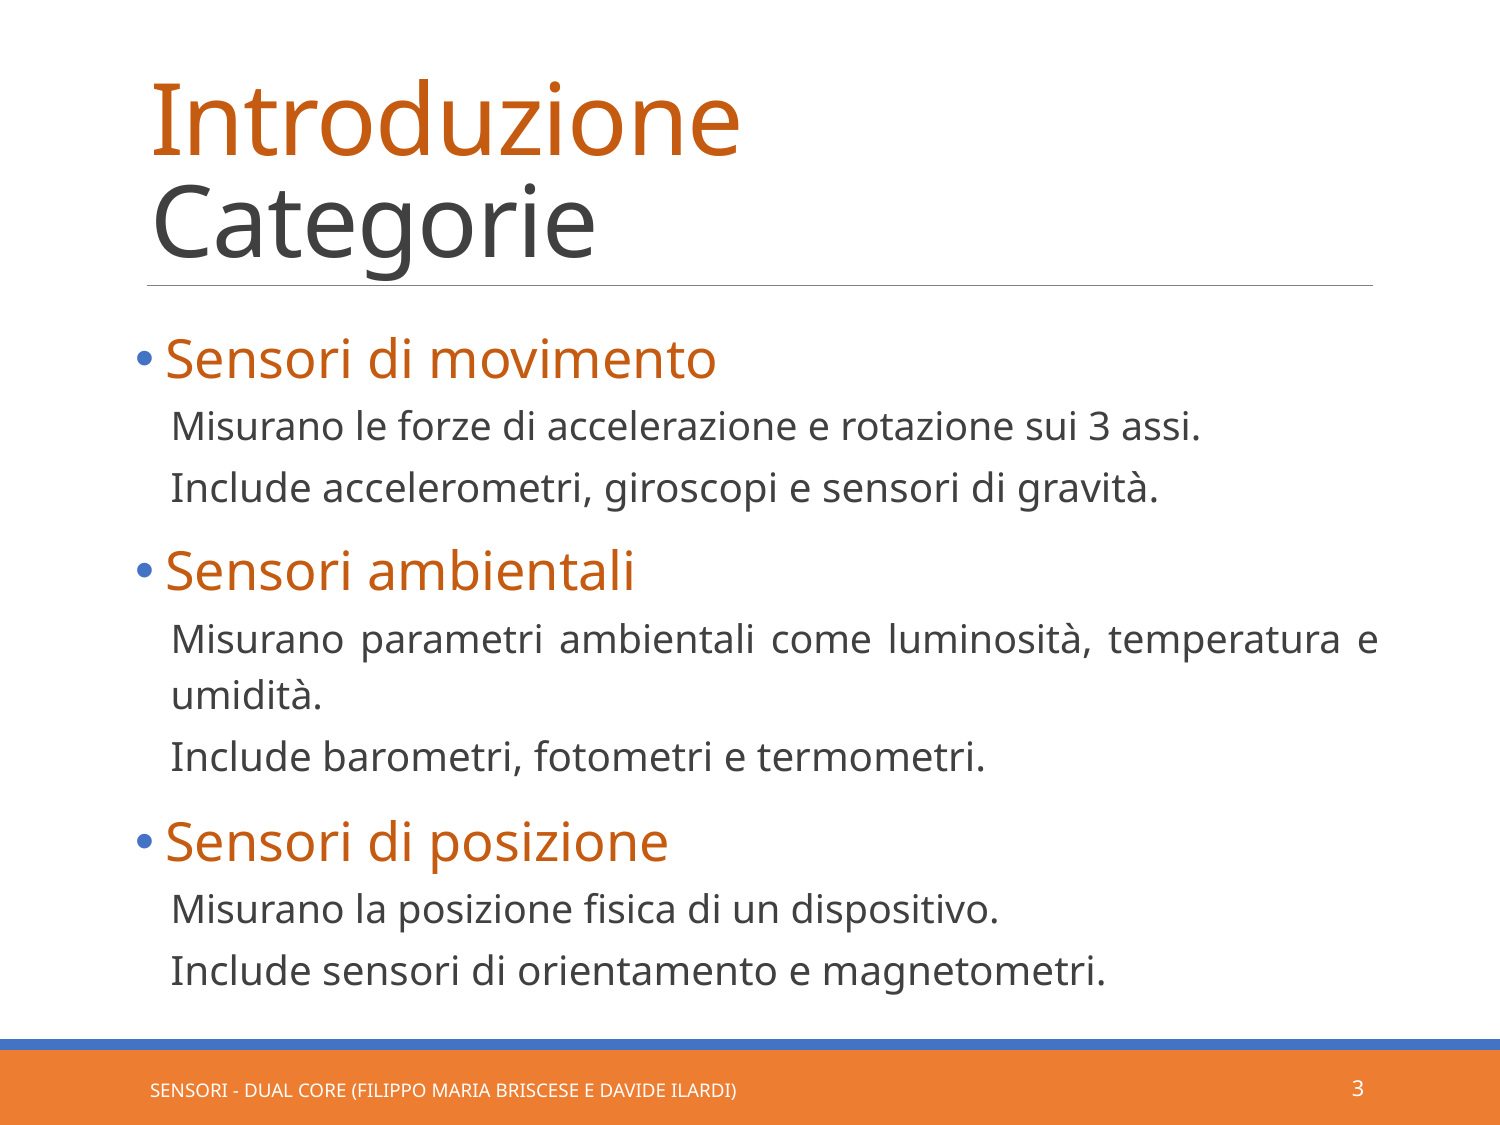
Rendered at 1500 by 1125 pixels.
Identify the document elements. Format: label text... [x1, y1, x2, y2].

footer Sensori - Dual Core (Filippo Maria Briscese e Davide Ilardi) [135, 1059, 1047, 1120]
list Sensori di movimento Misurano le forze di accelerazione e rotazione sui 3 assi. Include accelerometri, giroscopi e sensori di gravità. Sensori ambientali Misurano parametri ambientali come luminosità, temperatura e umidità. Include barometri, fotometri e termometri. Sensori di posizione Misurano la posizione fisica di un dispositivo. Include sensori di orientamento e magnetometri. [135, 302, 1380, 1015]
title Introduzione Categorie [135, 47, 1373, 285]
slide_number 3 [1218, 1059, 1380, 1120]
